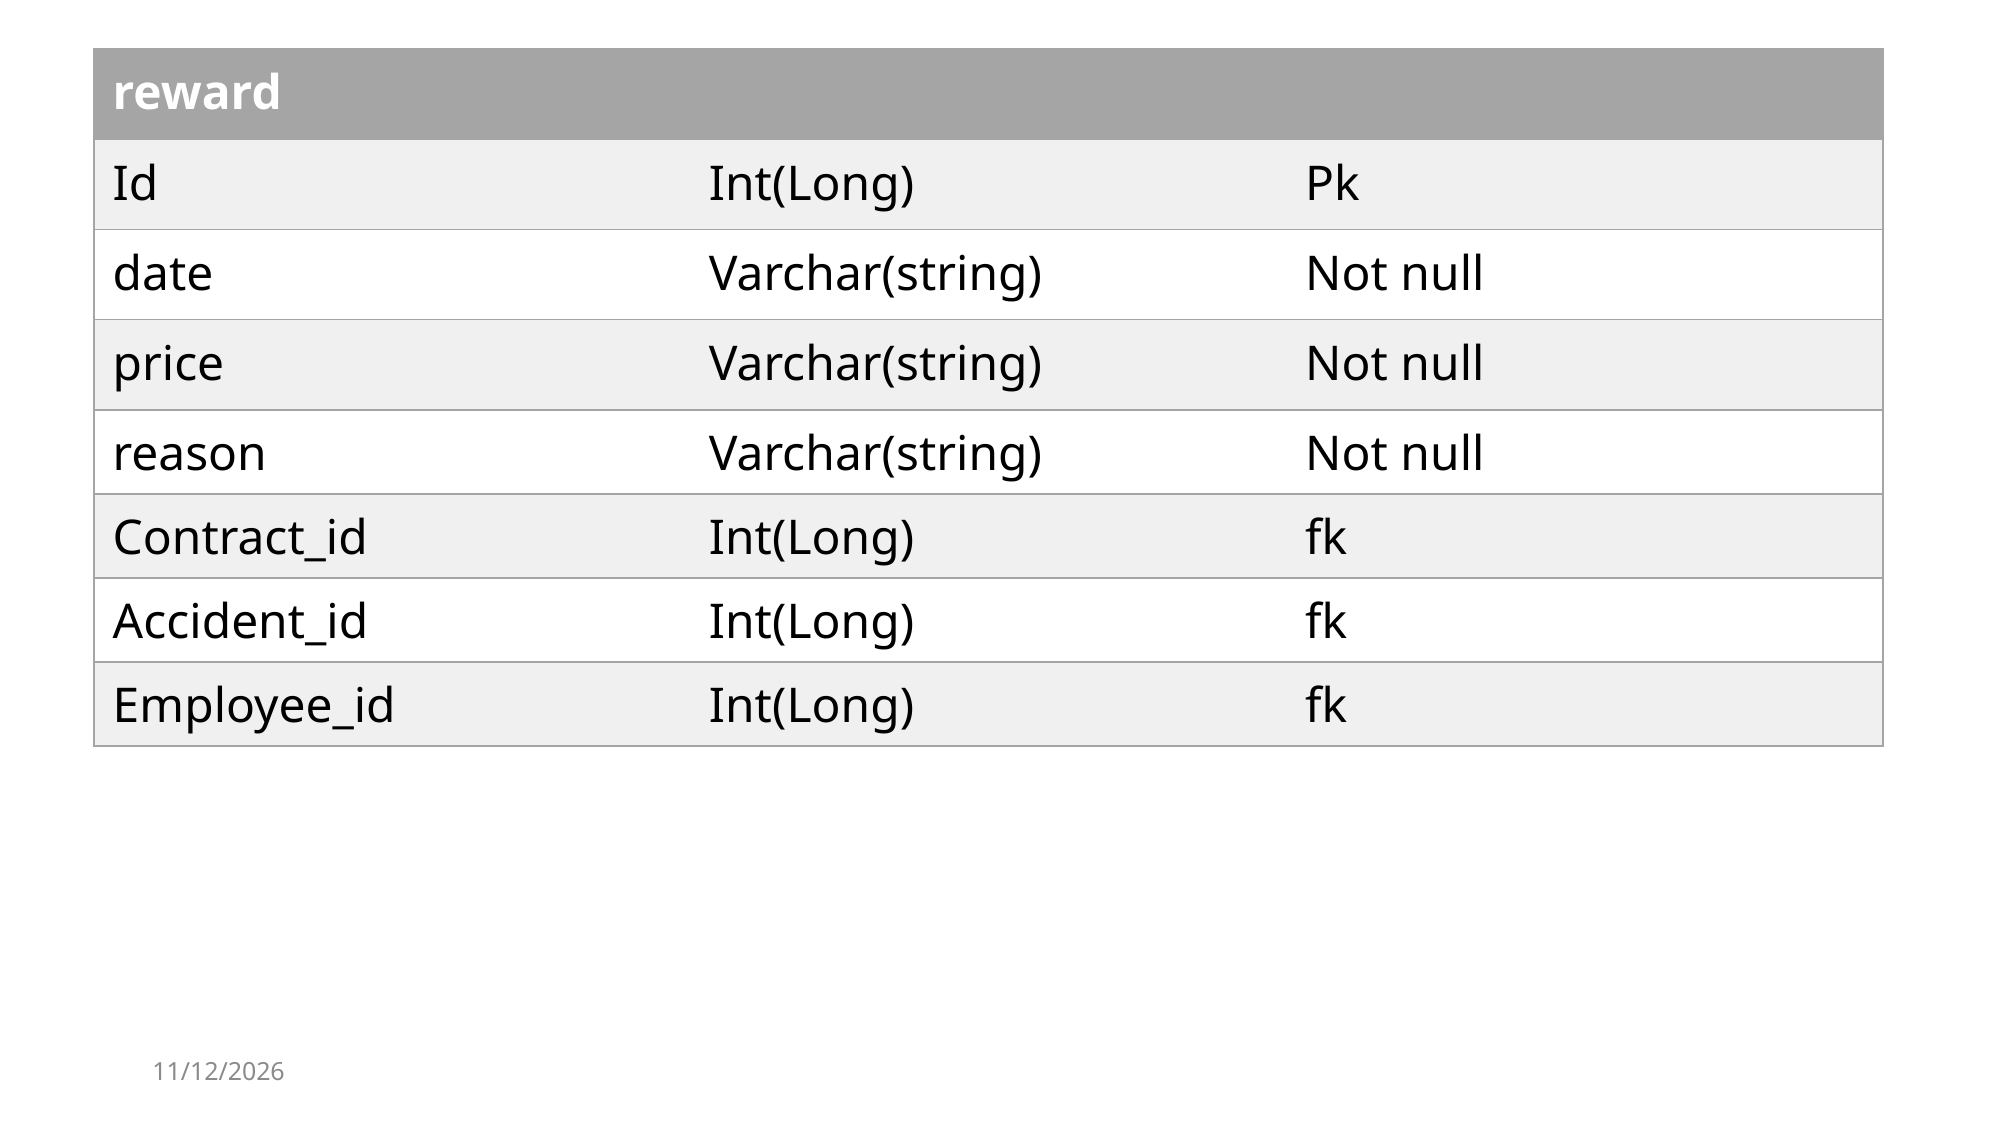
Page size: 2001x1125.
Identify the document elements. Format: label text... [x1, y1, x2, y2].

table_cell reason [95, 411, 690, 493]
table_cell Int(Long) [690, 495, 1286, 577]
table_cell fk [1286, 663, 1882, 745]
table_cell date [95, 230, 690, 319]
table_cell Int(Long) [690, 663, 1286, 745]
table_cell Int(Long) [690, 140, 1286, 229]
table_cell Employee_id [95, 663, 690, 745]
table_cell Varchar(string) [690, 411, 1286, 493]
table_cell Pk [1286, 140, 1882, 229]
table_cell Contract_id [95, 495, 690, 577]
table_cell Not null [1286, 411, 1882, 493]
table_cell Int(Long) [690, 579, 1286, 661]
table_cell Accident_id [95, 579, 690, 661]
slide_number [137, 1042, 588, 1103]
table_cell Varchar(string) [690, 320, 1286, 409]
table_cell fk [1286, 579, 1882, 661]
table_cell Id [95, 140, 690, 229]
table_header reward [95, 50, 1882, 138]
table_cell Not null [1286, 230, 1882, 319]
table_cell Varchar(string) [690, 230, 1286, 319]
table_cell Not null [1286, 320, 1882, 409]
table_cell price [95, 320, 690, 409]
table_cell fk [1286, 495, 1882, 577]
